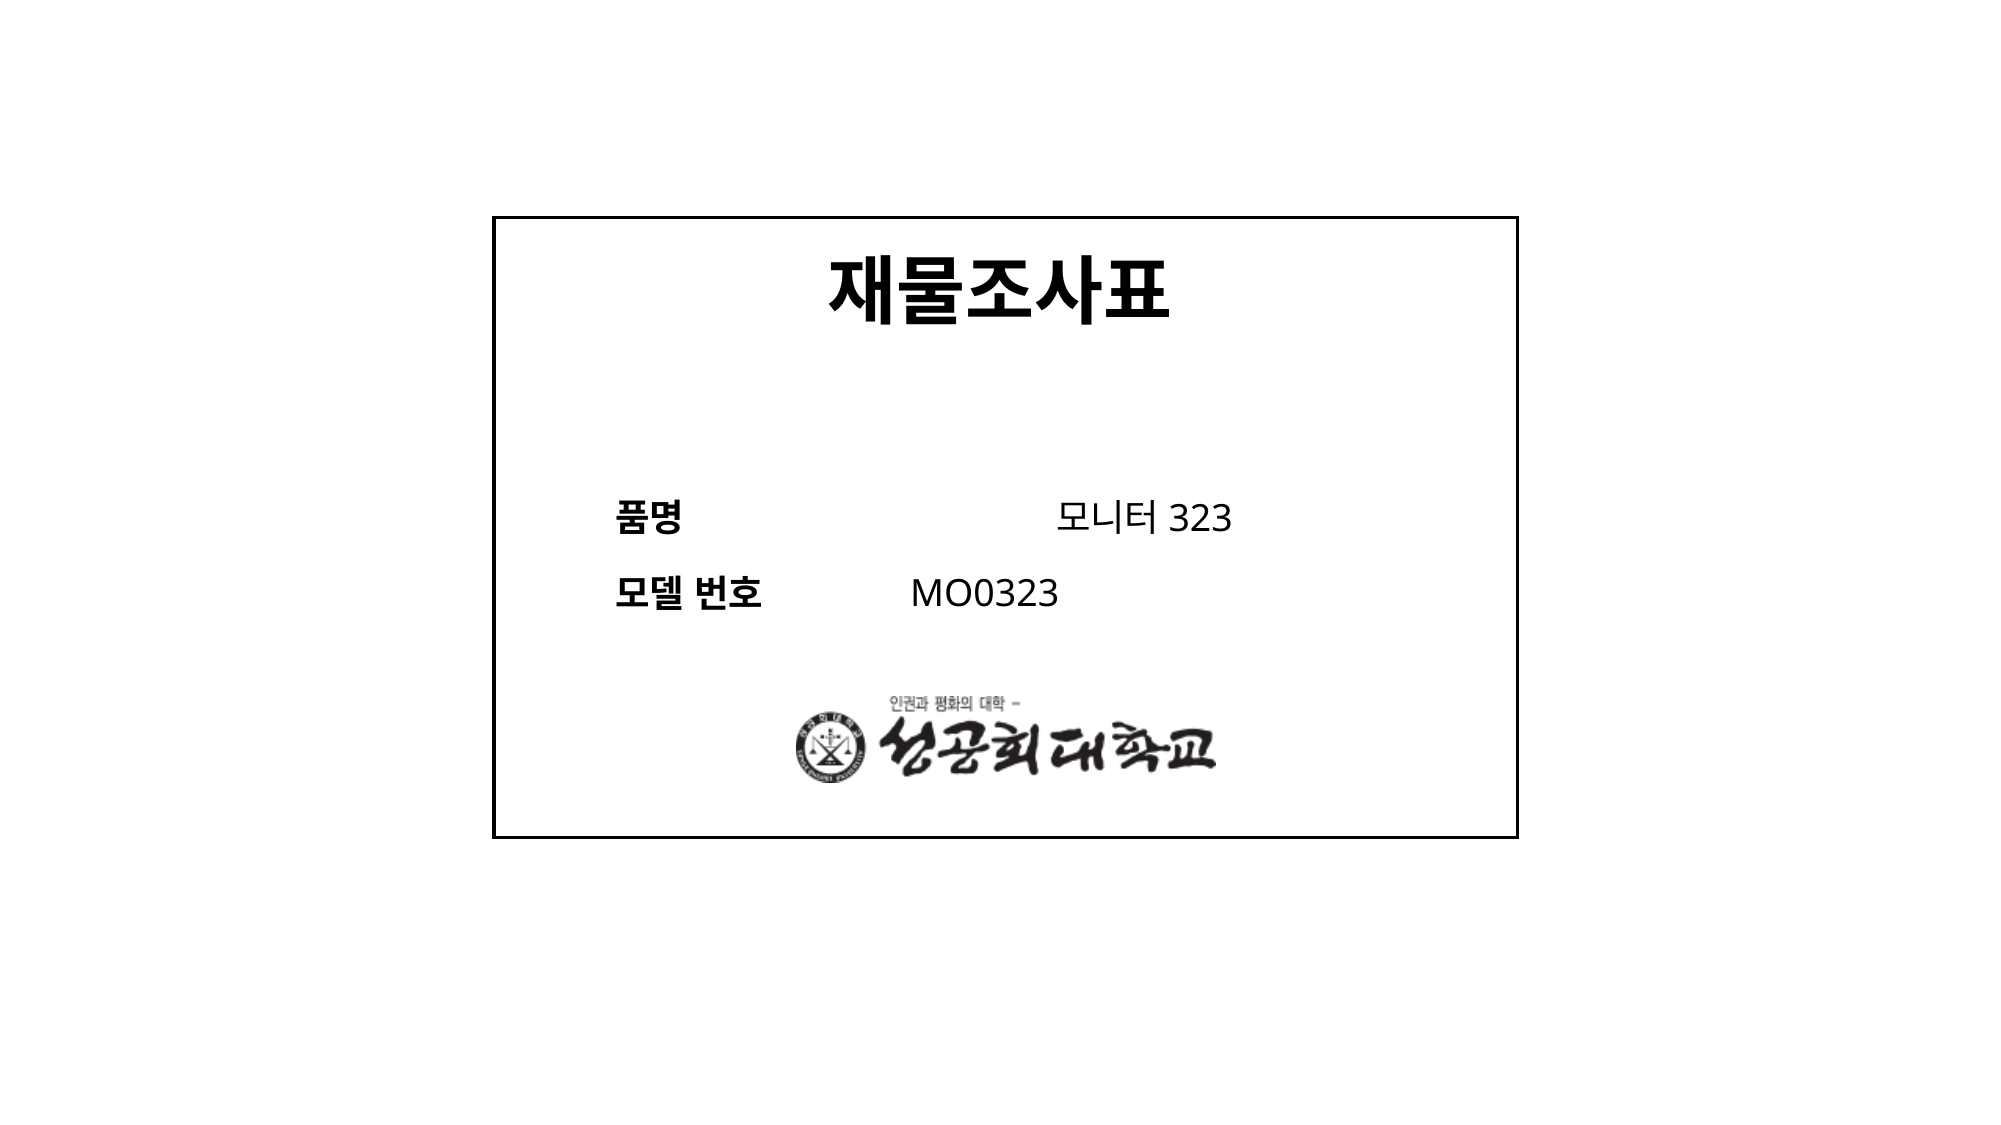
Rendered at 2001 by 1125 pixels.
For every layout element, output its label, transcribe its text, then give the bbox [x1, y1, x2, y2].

text_box [492, 216, 1519, 839]
text_box 재물조사표 [812, 235, 1188, 341]
text_box 모델 번호 [600, 562, 820, 623]
text_box 모니터323 [1041, 486, 1249, 547]
picture [796, 696, 1216, 784]
text_box MO0323 [895, 561, 1394, 622]
text_box 품명 [600, 486, 820, 547]
